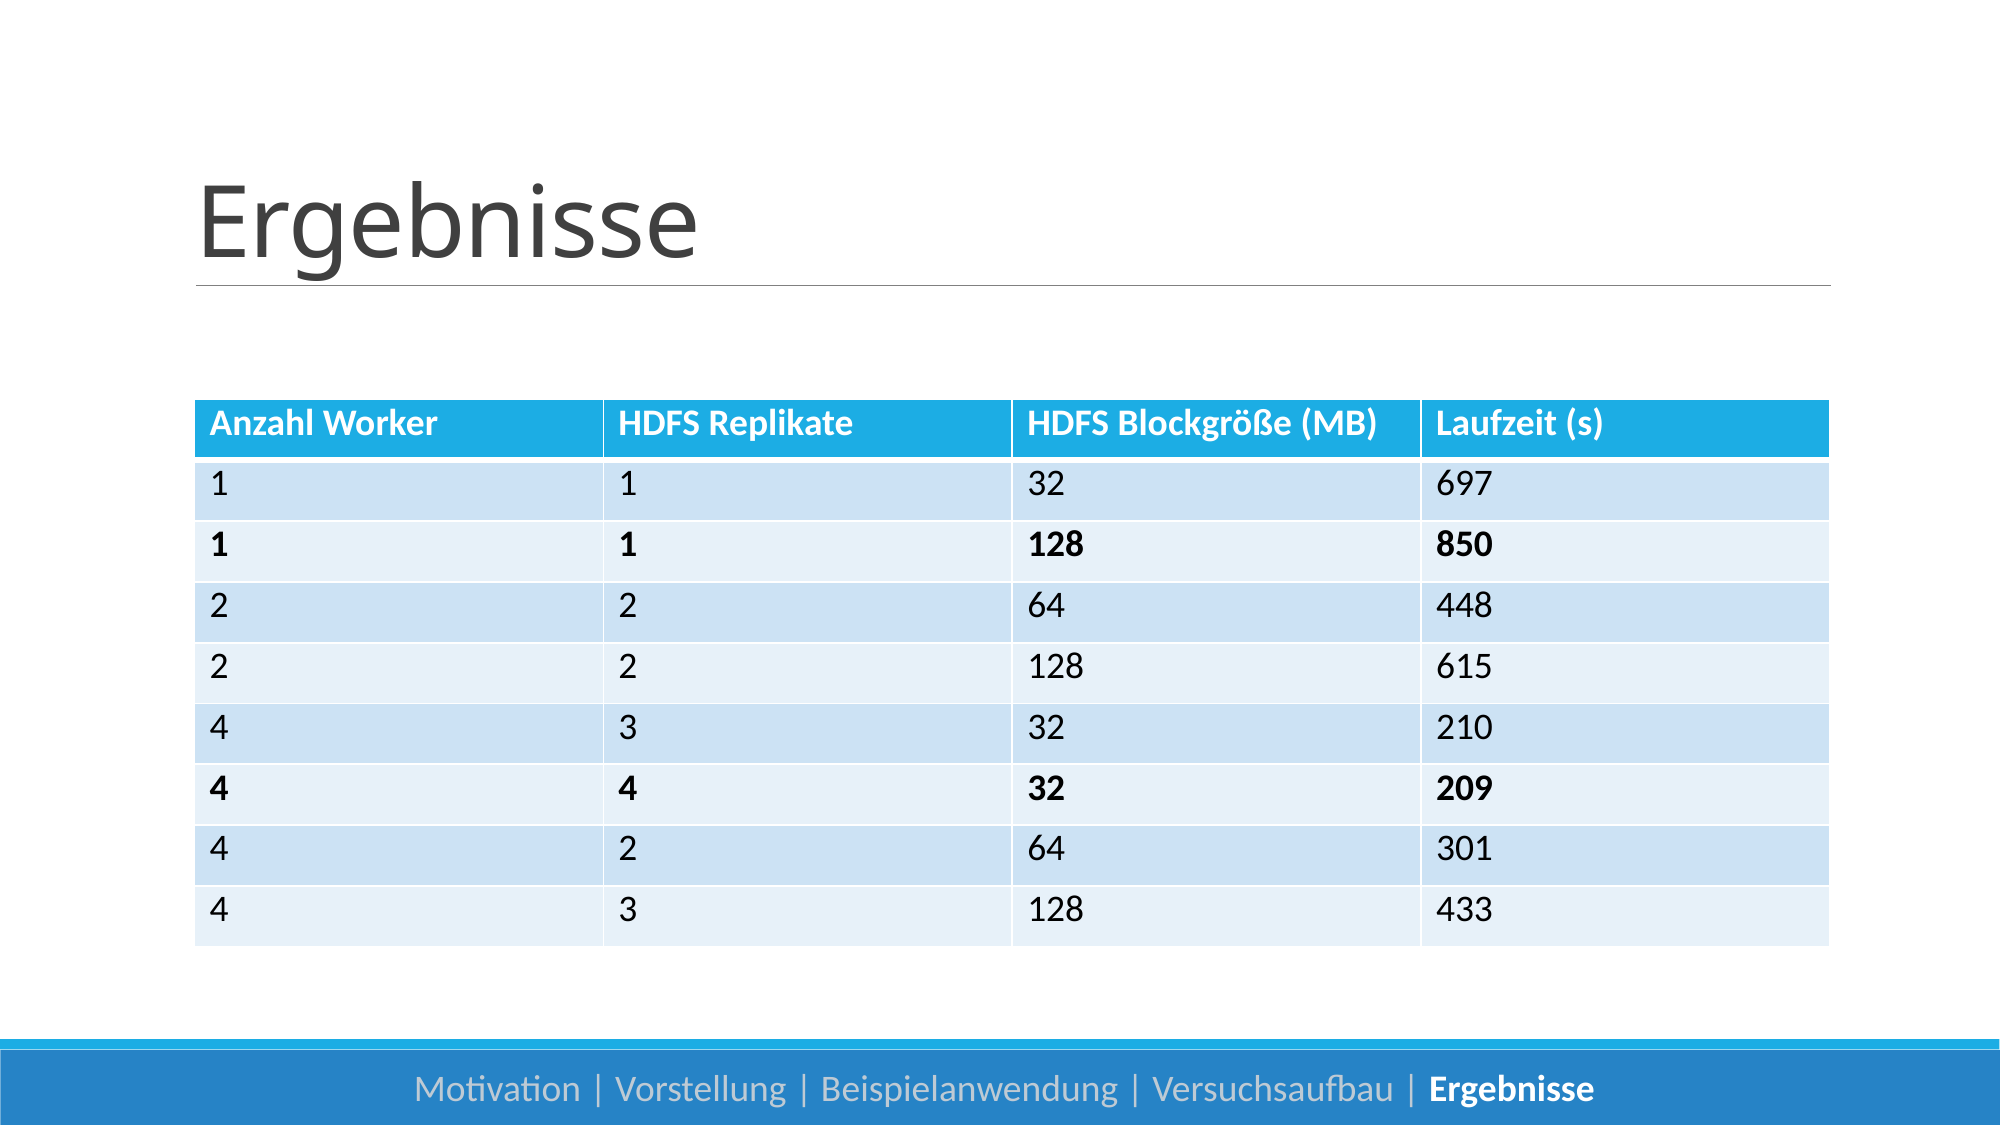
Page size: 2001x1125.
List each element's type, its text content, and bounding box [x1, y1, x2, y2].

table_cell 128 [1013, 887, 1420, 946]
table_cell 2 [604, 644, 1011, 703]
table_cell 615 [1422, 644, 1829, 703]
table_cell 32 [1013, 704, 1420, 763]
table_cell 32 [1013, 765, 1420, 824]
table_cell 64 [1013, 583, 1420, 642]
table_cell 697 [1422, 463, 1829, 520]
table_cell 850 [1422, 522, 1829, 581]
table_cell 4 [195, 765, 603, 824]
table_cell 2 [604, 826, 1011, 885]
table_cell 433 [1422, 887, 1829, 946]
table_header HDFS Replikate [604, 400, 1011, 457]
table_cell 3 [604, 887, 1011, 946]
table_cell 1 [195, 463, 603, 520]
table_cell 4 [604, 765, 1011, 824]
table_header Laufzeit (s) [1422, 400, 1829, 457]
table_header HDFS Blockgröße (MB) [1013, 400, 1420, 457]
table_cell 2 [195, 644, 603, 703]
table_cell 4 [195, 704, 603, 763]
table_cell 4 [195, 826, 603, 885]
table_cell 64 [1013, 826, 1420, 885]
table_cell 128 [1013, 644, 1420, 703]
table_cell 128 [1013, 522, 1420, 581]
table_cell 1 [604, 463, 1011, 520]
table_cell 2 [604, 583, 1011, 642]
table_cell 1 [195, 522, 603, 581]
table_cell 301 [1422, 826, 1829, 885]
table_cell 3 [604, 704, 1011, 763]
table_cell 2 [195, 583, 603, 642]
table_cell 209 [1422, 765, 1829, 824]
table_header Anzahl Worker [195, 400, 603, 457]
table_cell 448 [1422, 583, 1829, 642]
table_cell 1 [604, 522, 1011, 581]
table_cell 4 [195, 887, 603, 946]
text_box Motivation | Vorstellung | Beispielanwendung | Versuchsaufbau | Ergebnisse [399, 1056, 1611, 1117]
title Ergebnisse [180, 47, 1830, 285]
table_cell 210 [1422, 704, 1829, 763]
table_cell 32 [1013, 463, 1420, 520]
